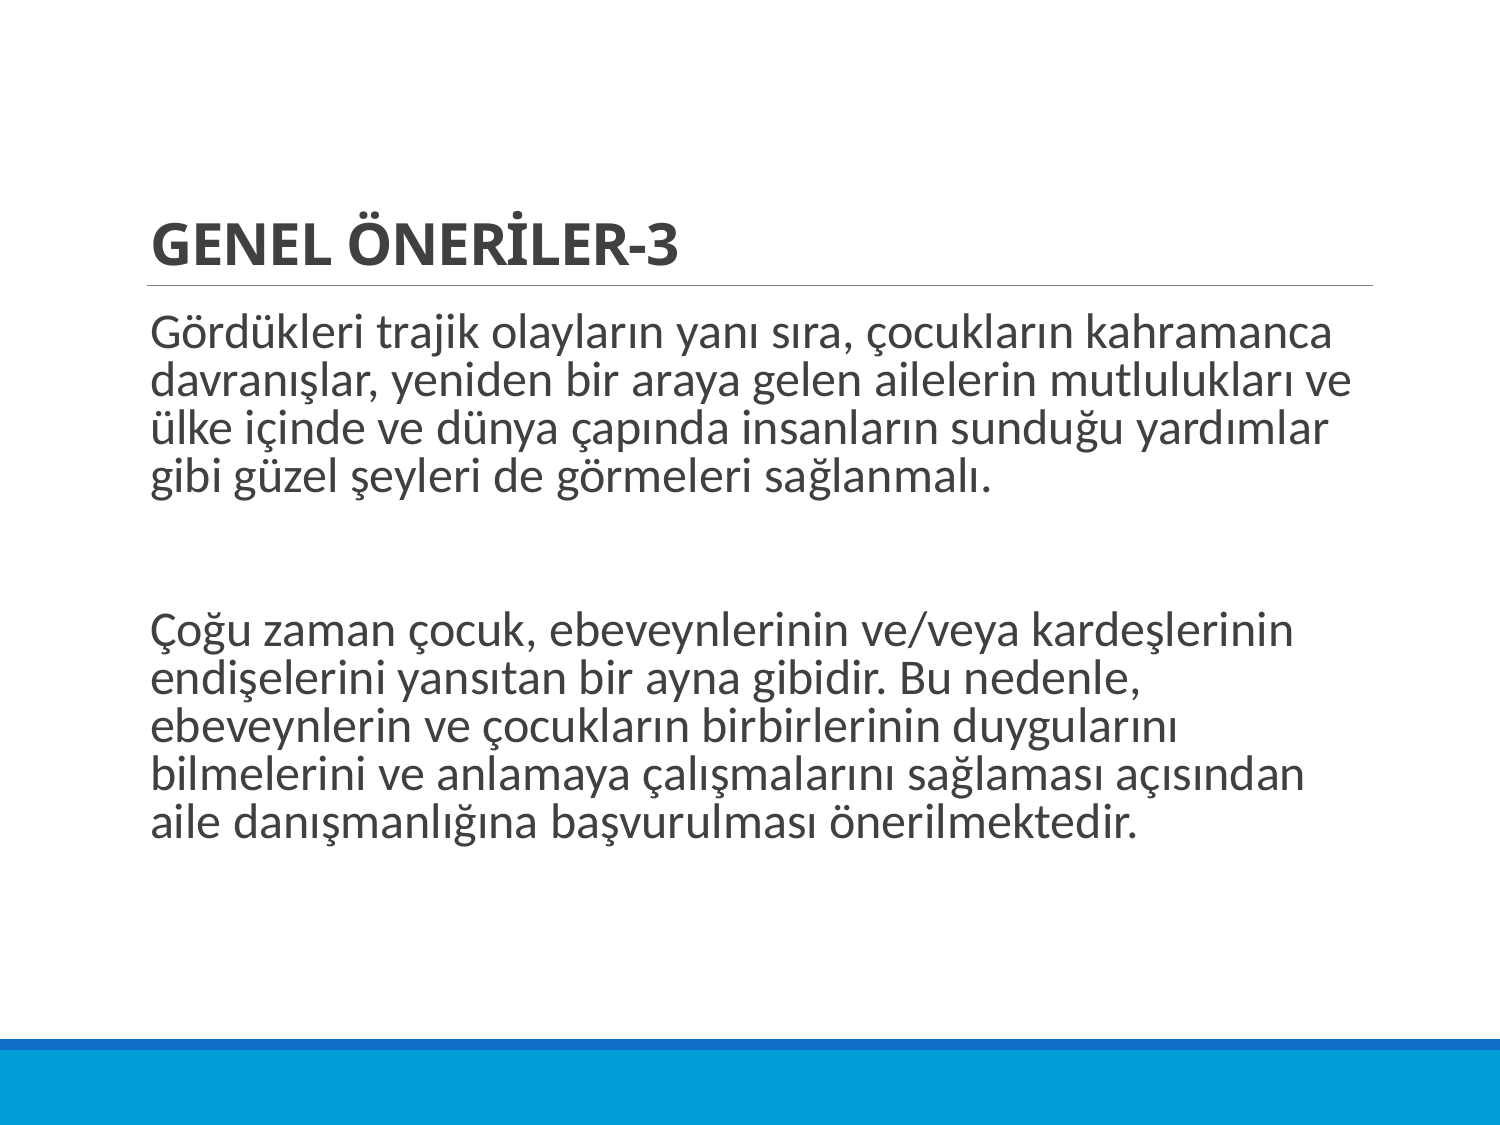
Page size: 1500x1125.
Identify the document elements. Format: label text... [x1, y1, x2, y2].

list Gördükleri trajik olayların yanı sıra, çocukların kahramanca davranışlar, yeniden bir araya gelen ailelerin mutlulukları ve ülke içinde ve dünya çapında insanların sunduğu yardımlar gibi güzel şeyleri de görmeleri sağlanmalı. Çoğu zaman çocuk, ebeveynlerinin ve/veya kardeşlerinin endişelerini yansıtan bir ayna gibidir. Bu nedenle, ebeveynlerin ve çocukların birbirlerinin duygularını bilmelerini ve anlamaya çalışmalarını sağlaması açısından aile danışmanlığına başvurulması önerilmektedir. [135, 302, 1373, 963]
title GENEL ÖNERİLER-3 [135, 47, 1373, 285]
